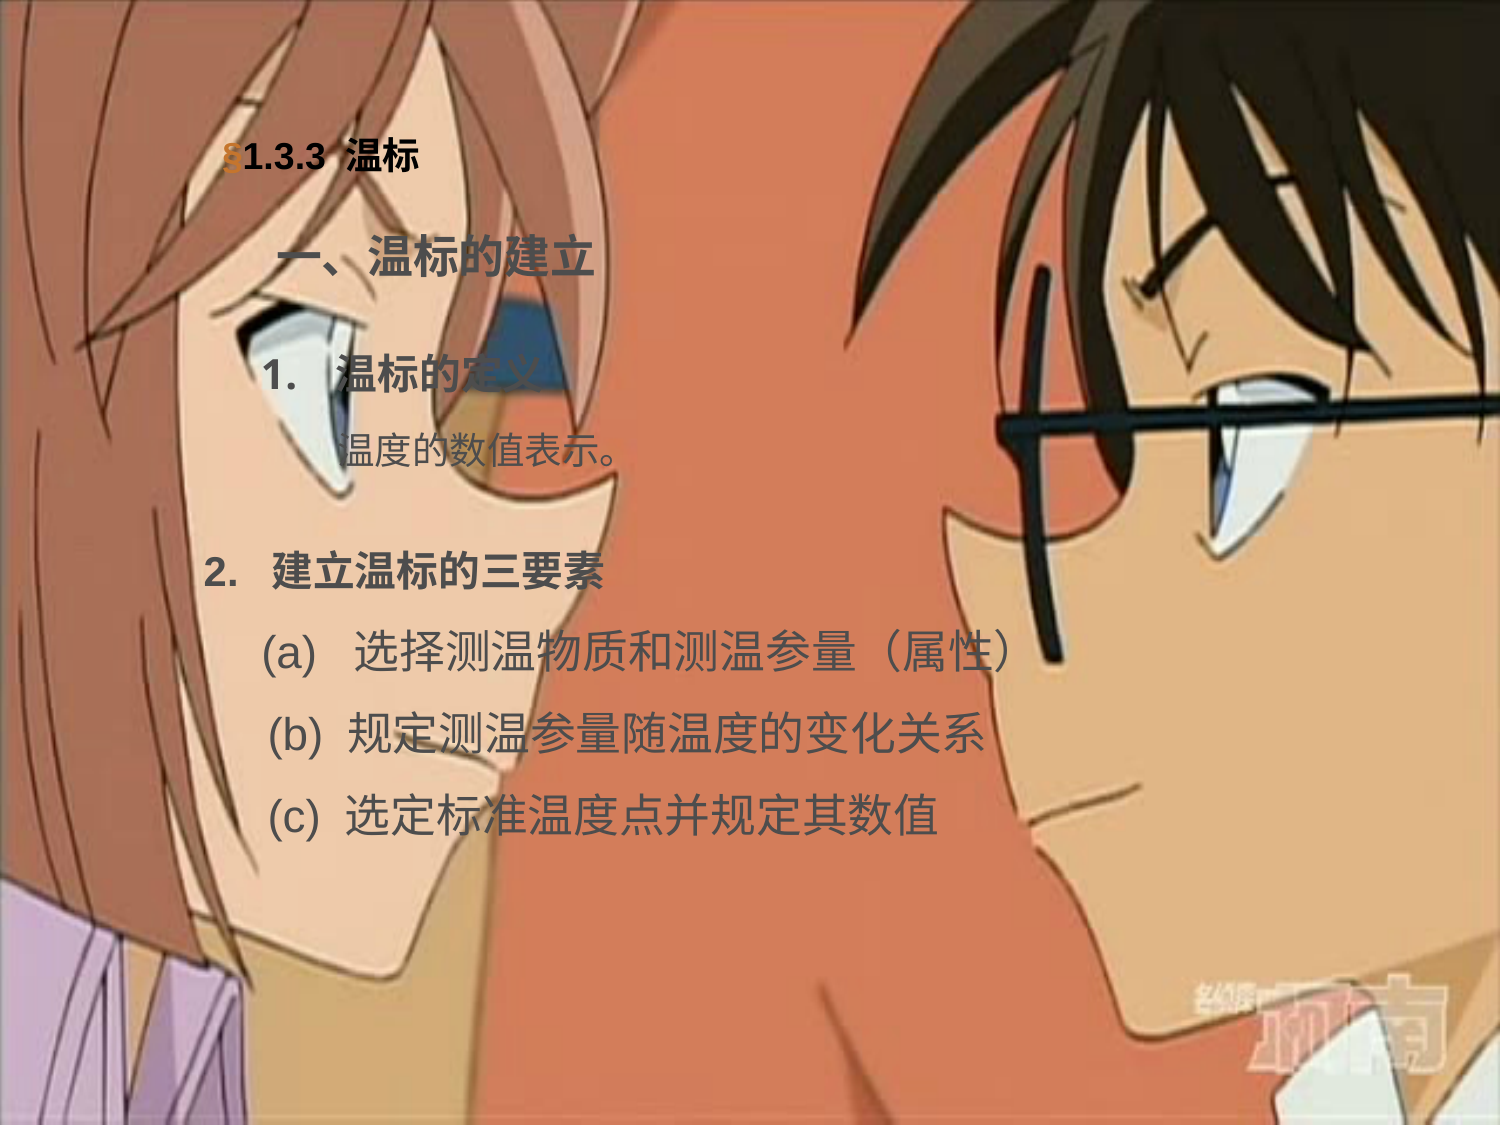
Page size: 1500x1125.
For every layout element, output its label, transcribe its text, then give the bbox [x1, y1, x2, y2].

text_box §1.3.3 温标 [207, 124, 436, 185]
text_box 温标的定义 温度的数值表示。 [246, 315, 802, 480]
picture [0, 0, 1500, 1125]
text_box 一、温标的建立 [261, 220, 612, 291]
text_box 2. 建立温标的三要素 (a) 选择测温物质和测温参量（属性） (b) 规定测温参量随温度的变化关系 (c) 选定标准温度点并规定其数值 [189, 512, 1205, 850]
